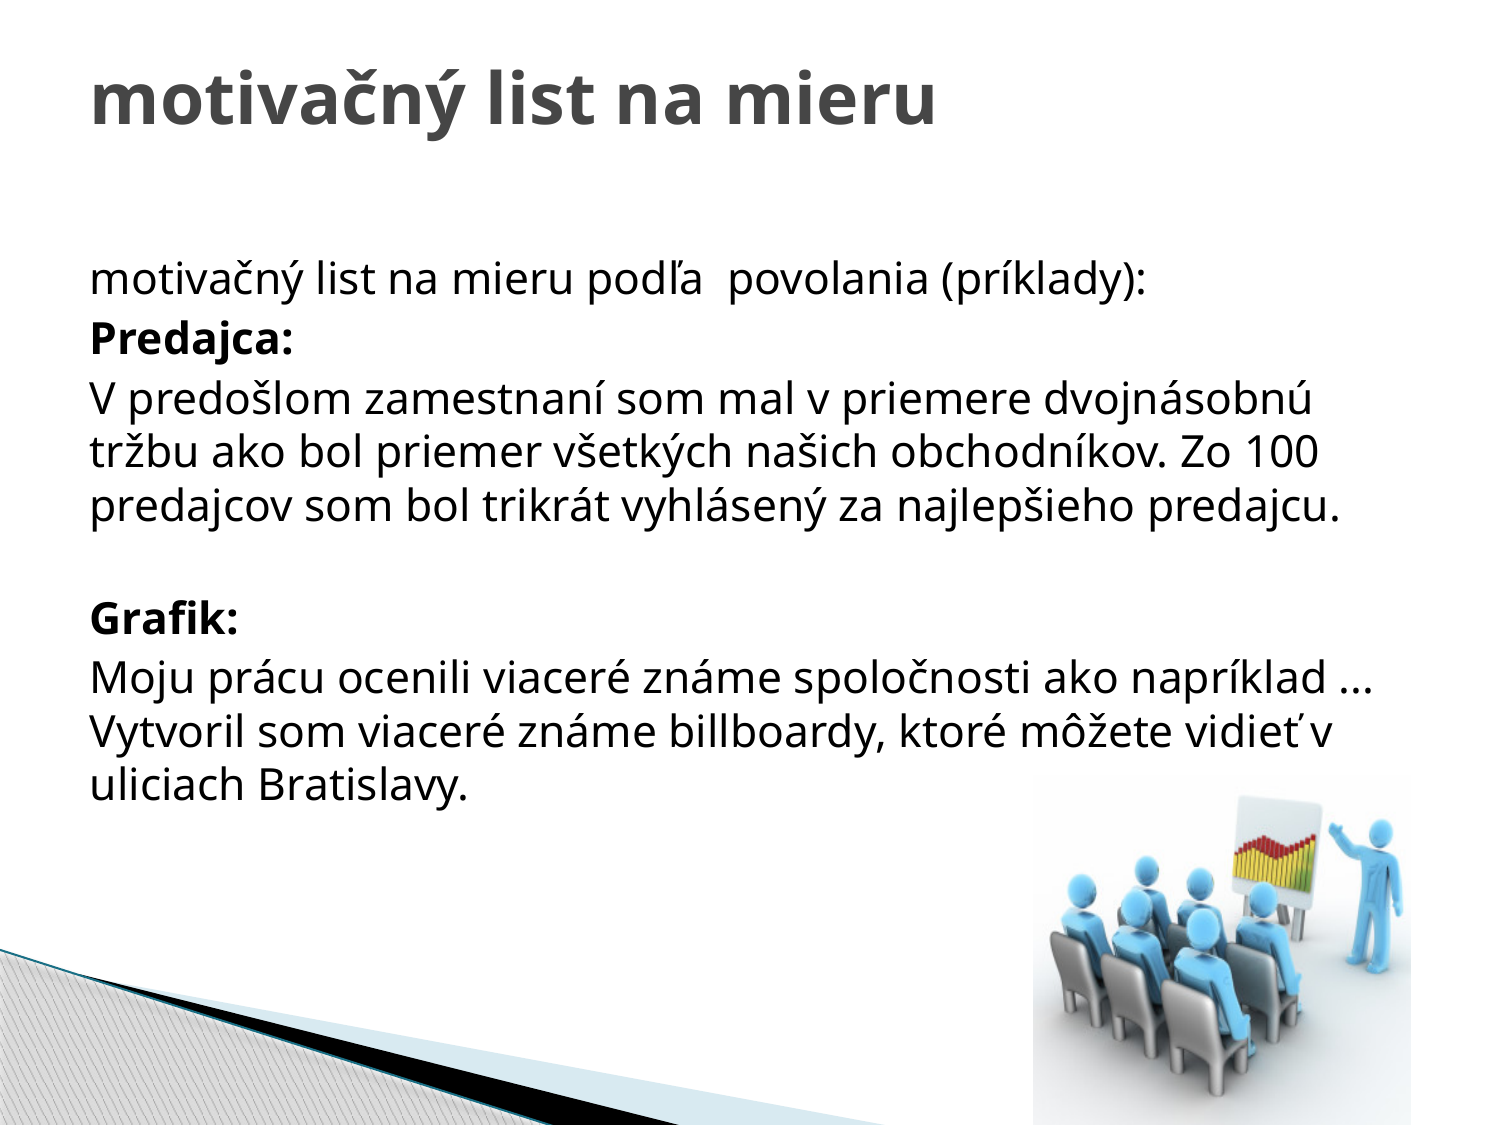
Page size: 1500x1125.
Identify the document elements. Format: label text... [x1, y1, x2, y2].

list motivačný list na mieru podľa povolania (príklady): Predajca: V predošlom zamestnaní som mal v priemere dvojnásobnú tržbu ako bol priemer všetkých našich obchodníkov. Zo 100 predajcov som bol trikrát vyhlásený za najlepšieho predajcu. Grafik: Moju prácu ocenili viaceré známe spoločnosti ako napríklad ... Vytvoril som viaceré známe billboardy, ktoré môžete vidieť v uliciach Bratislavy. [75, 243, 1425, 986]
picture [1033, 774, 1411, 1125]
title motivačný list na mieru [75, 45, 1425, 233]
